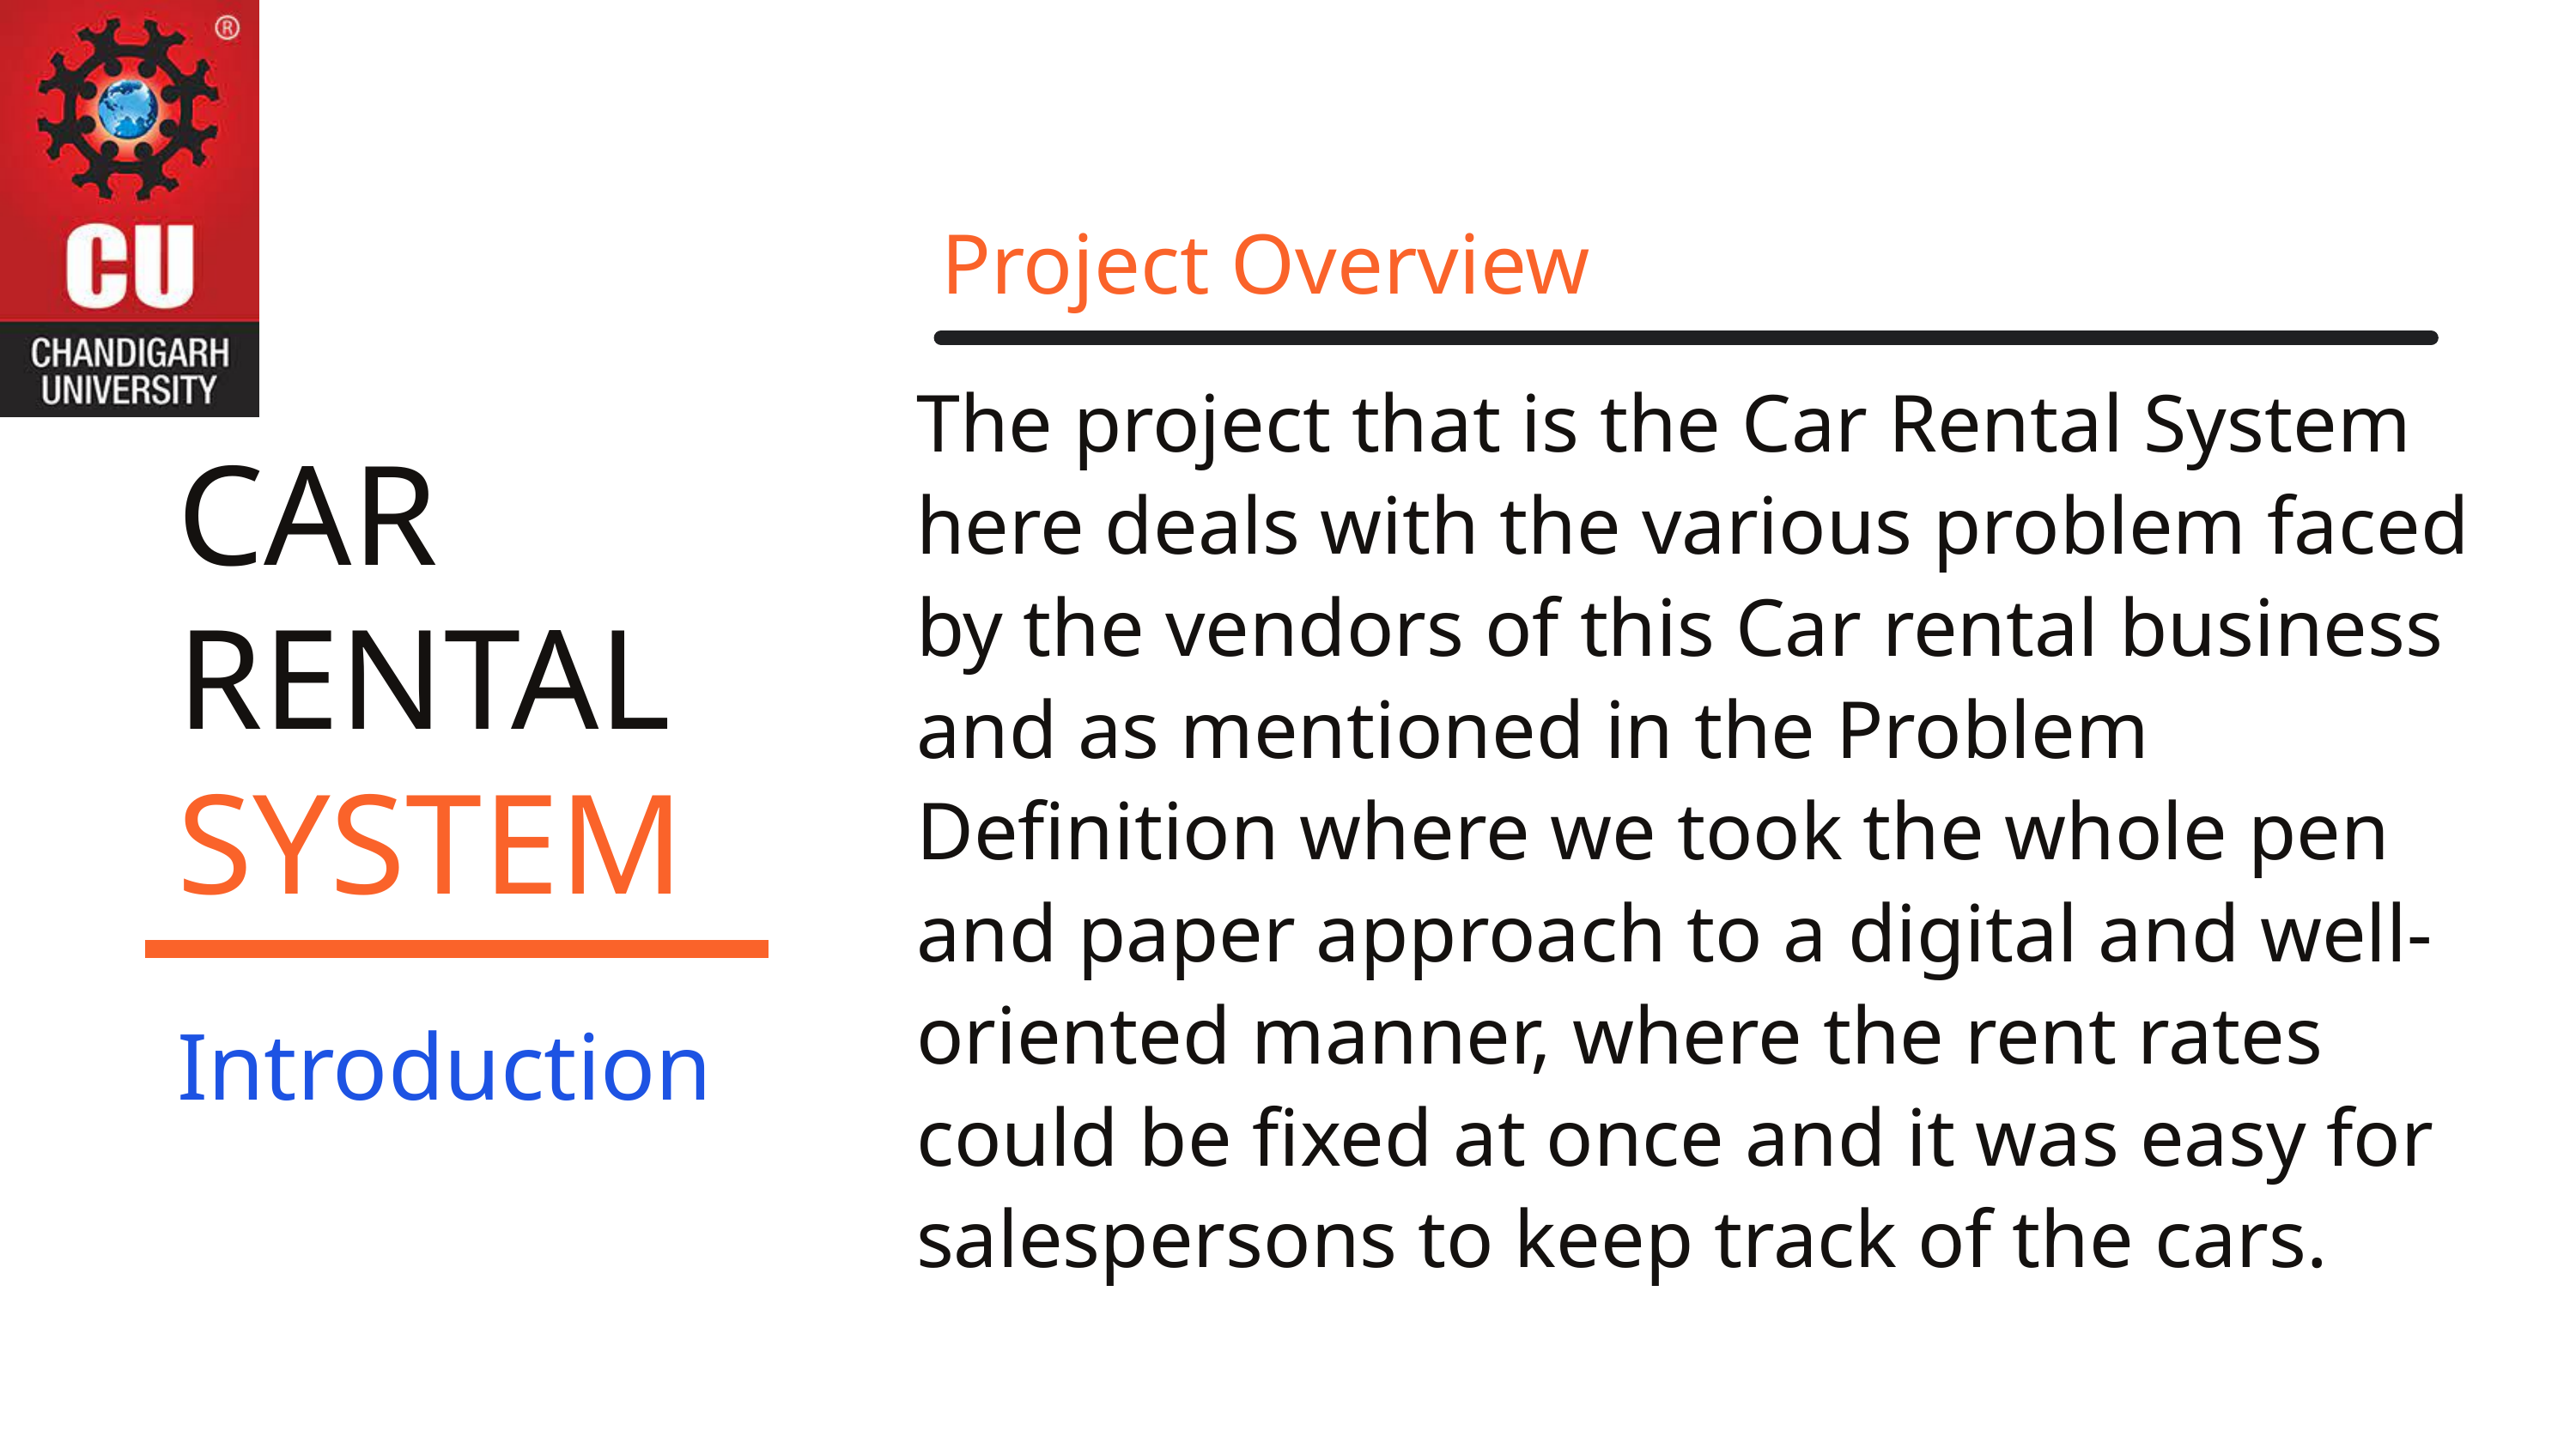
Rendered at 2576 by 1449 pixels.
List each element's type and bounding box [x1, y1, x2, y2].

picture [0, 0, 259, 418]
text_box [144, 427, 769, 1116]
text_box [915, 203, 2520, 367]
